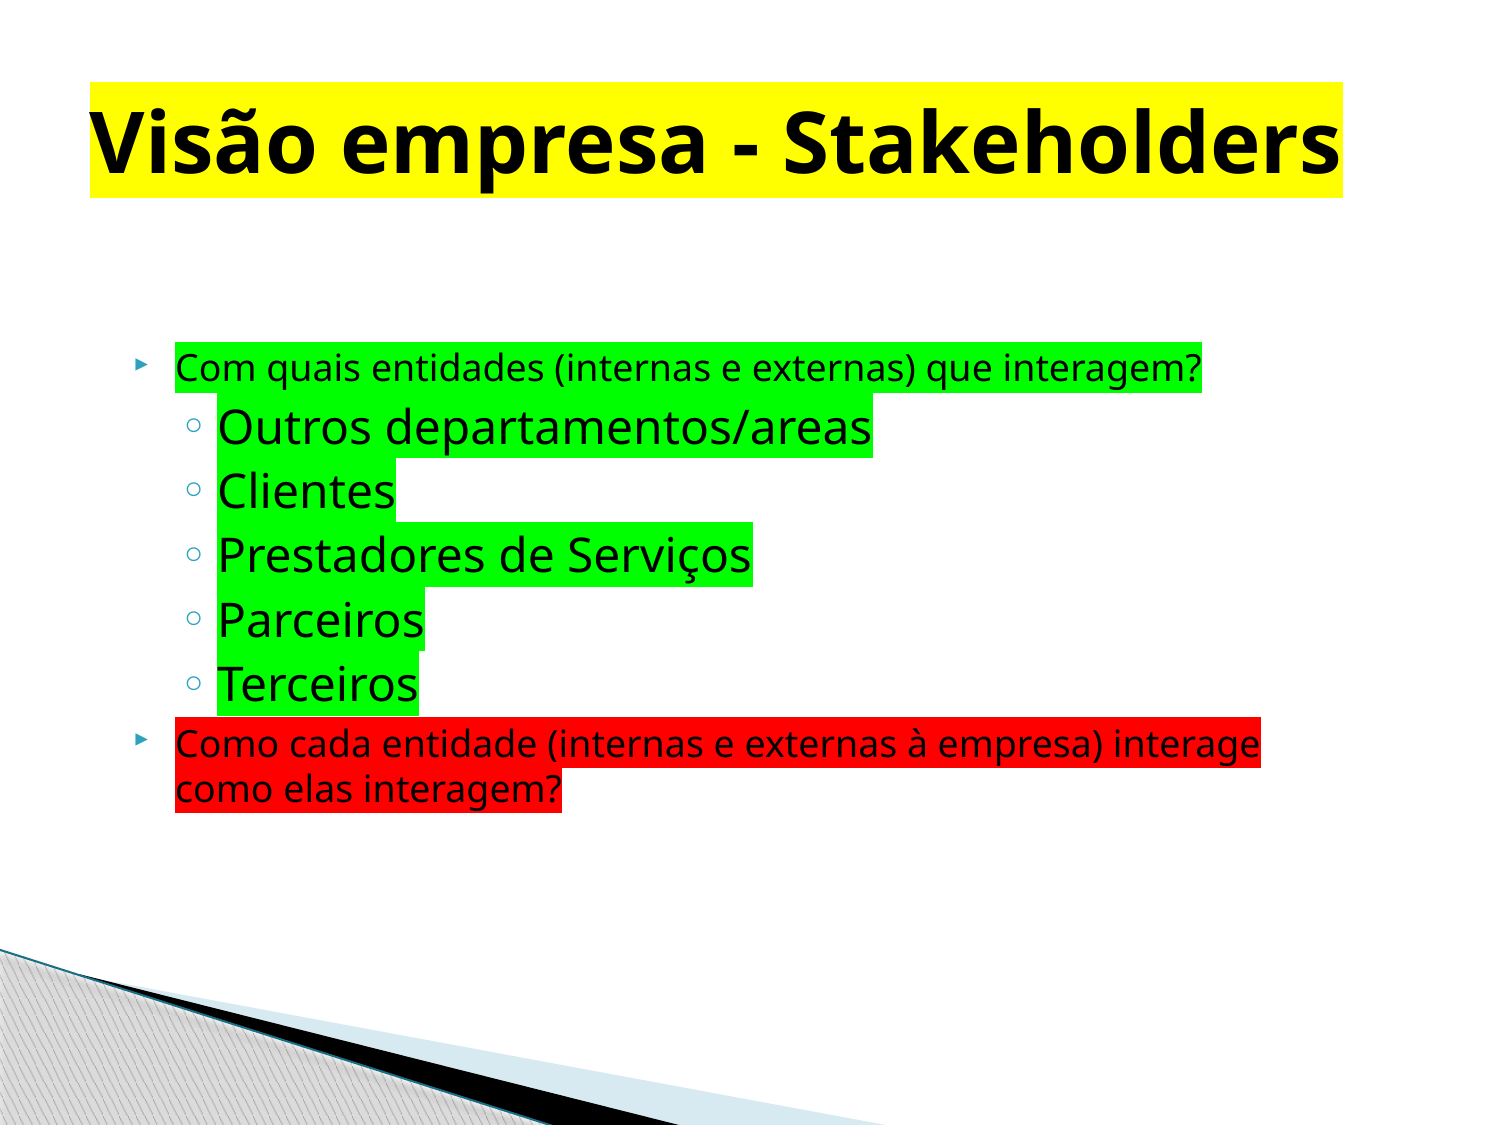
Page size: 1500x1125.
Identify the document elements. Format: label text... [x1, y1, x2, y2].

list Com quais entidades (internas e externas) que interagem? Outros departamentos/areas Clientes Prestadores de Serviços Parceiros Terceiros Como cada entidade (internas e externas à empresa) interage como elas interagem? [100, 336, 1353, 926]
title Visão empresa - Stakeholders [75, 45, 1425, 233]
